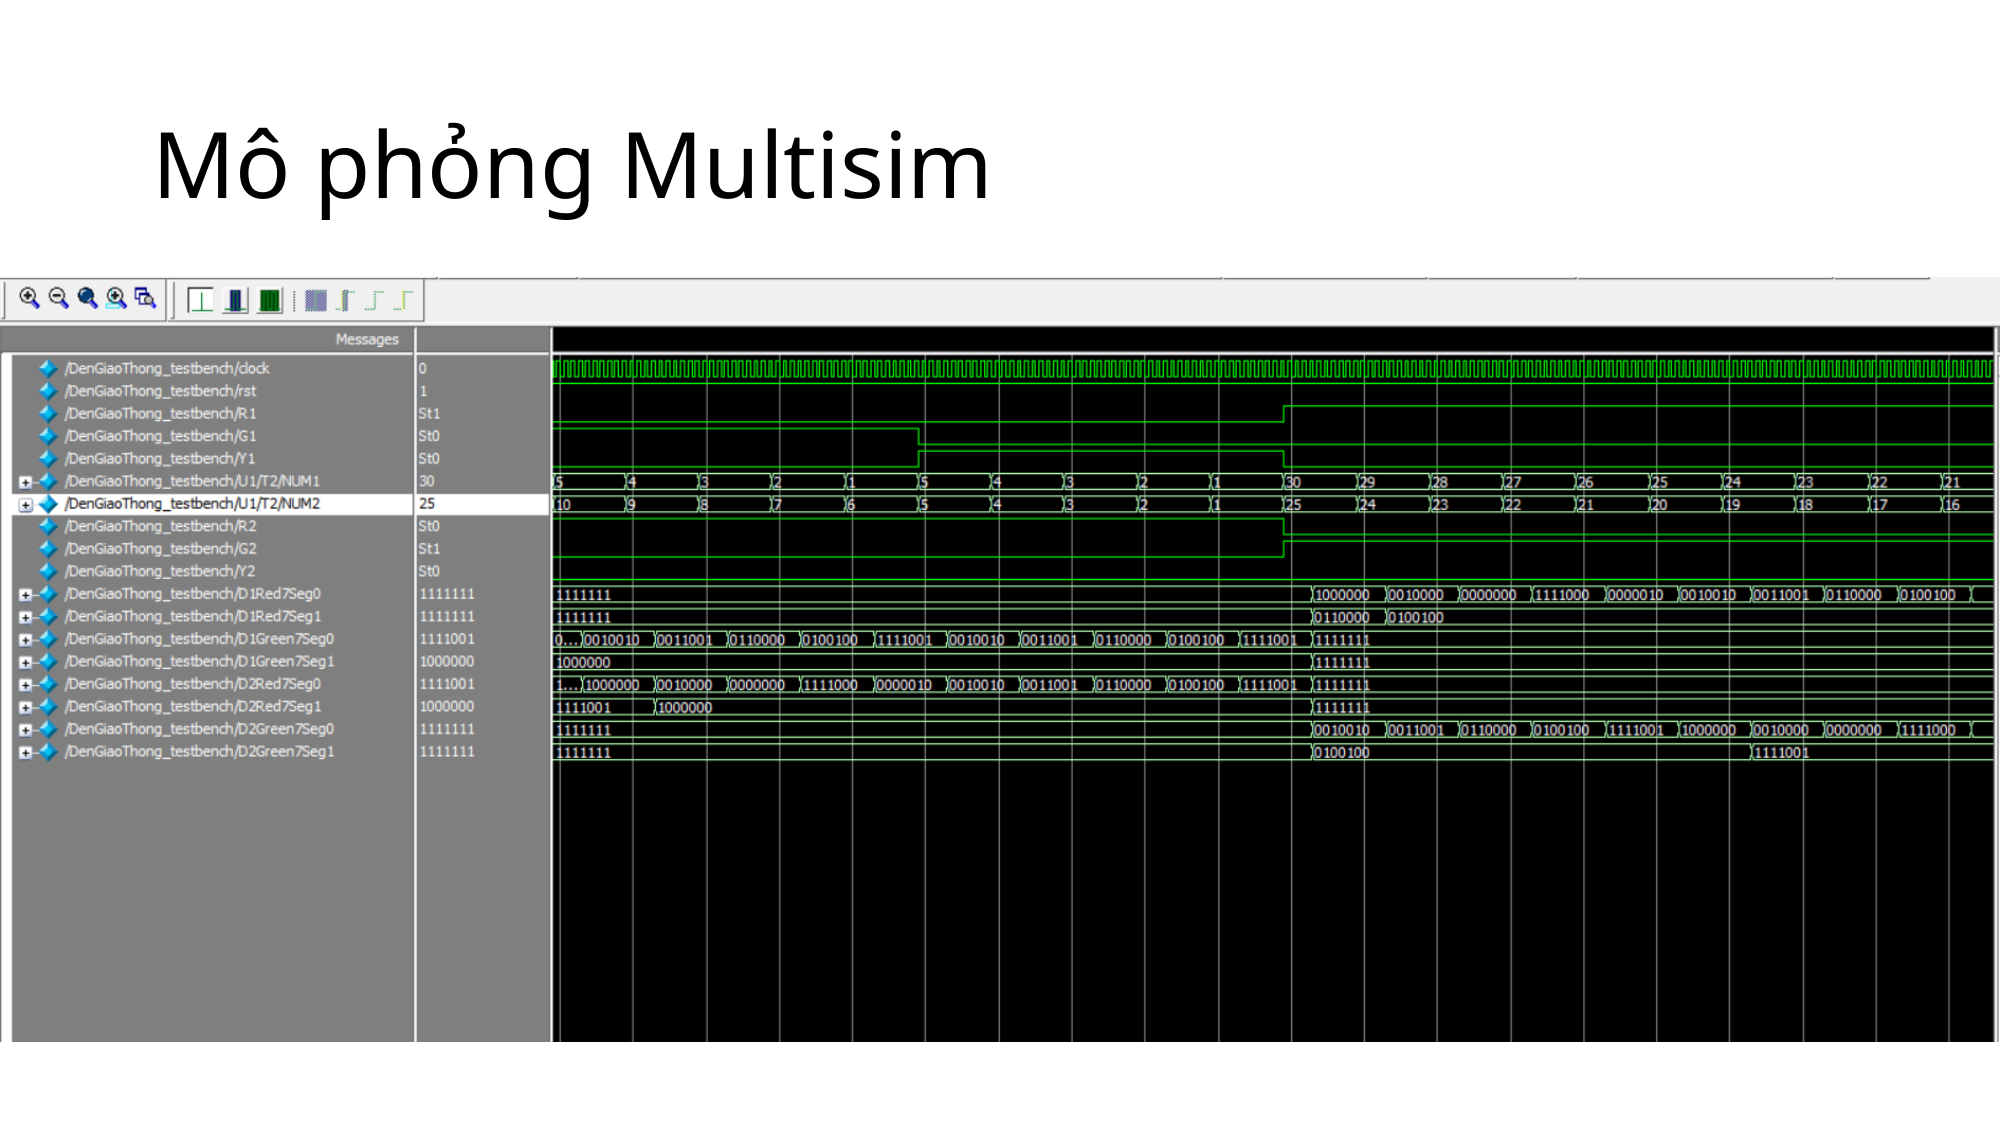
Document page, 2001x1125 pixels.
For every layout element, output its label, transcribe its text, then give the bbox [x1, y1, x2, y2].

picture [0, 277, 2000, 1042]
title Mô phỏng Multisim [137, 59, 1863, 277]
